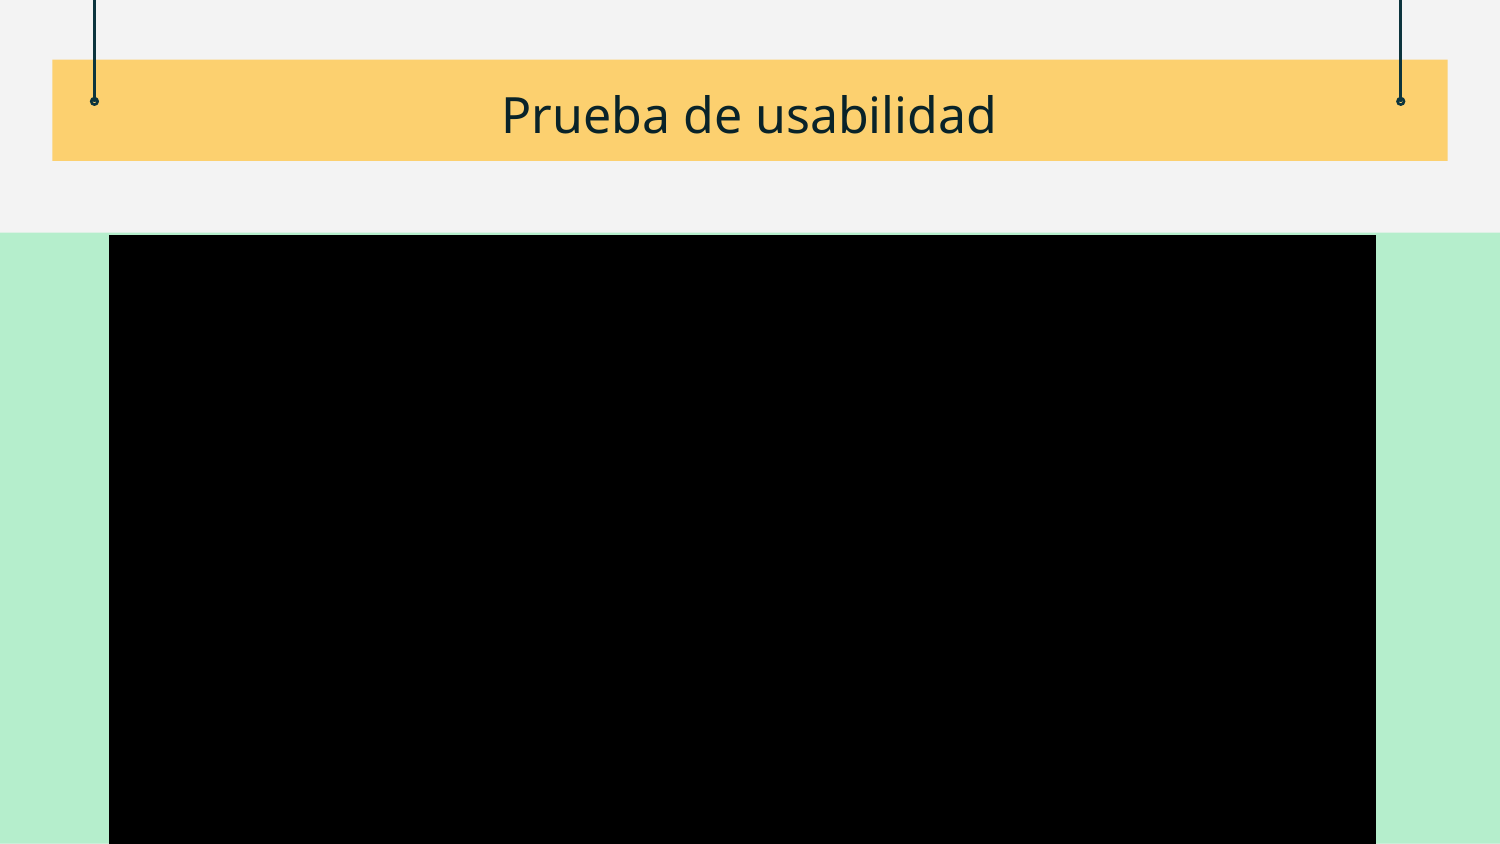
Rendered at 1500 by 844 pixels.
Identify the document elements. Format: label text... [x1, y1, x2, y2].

picture [109, 235, 1377, 844]
title Prueba de usabilidad [225, 68, 1274, 164]
